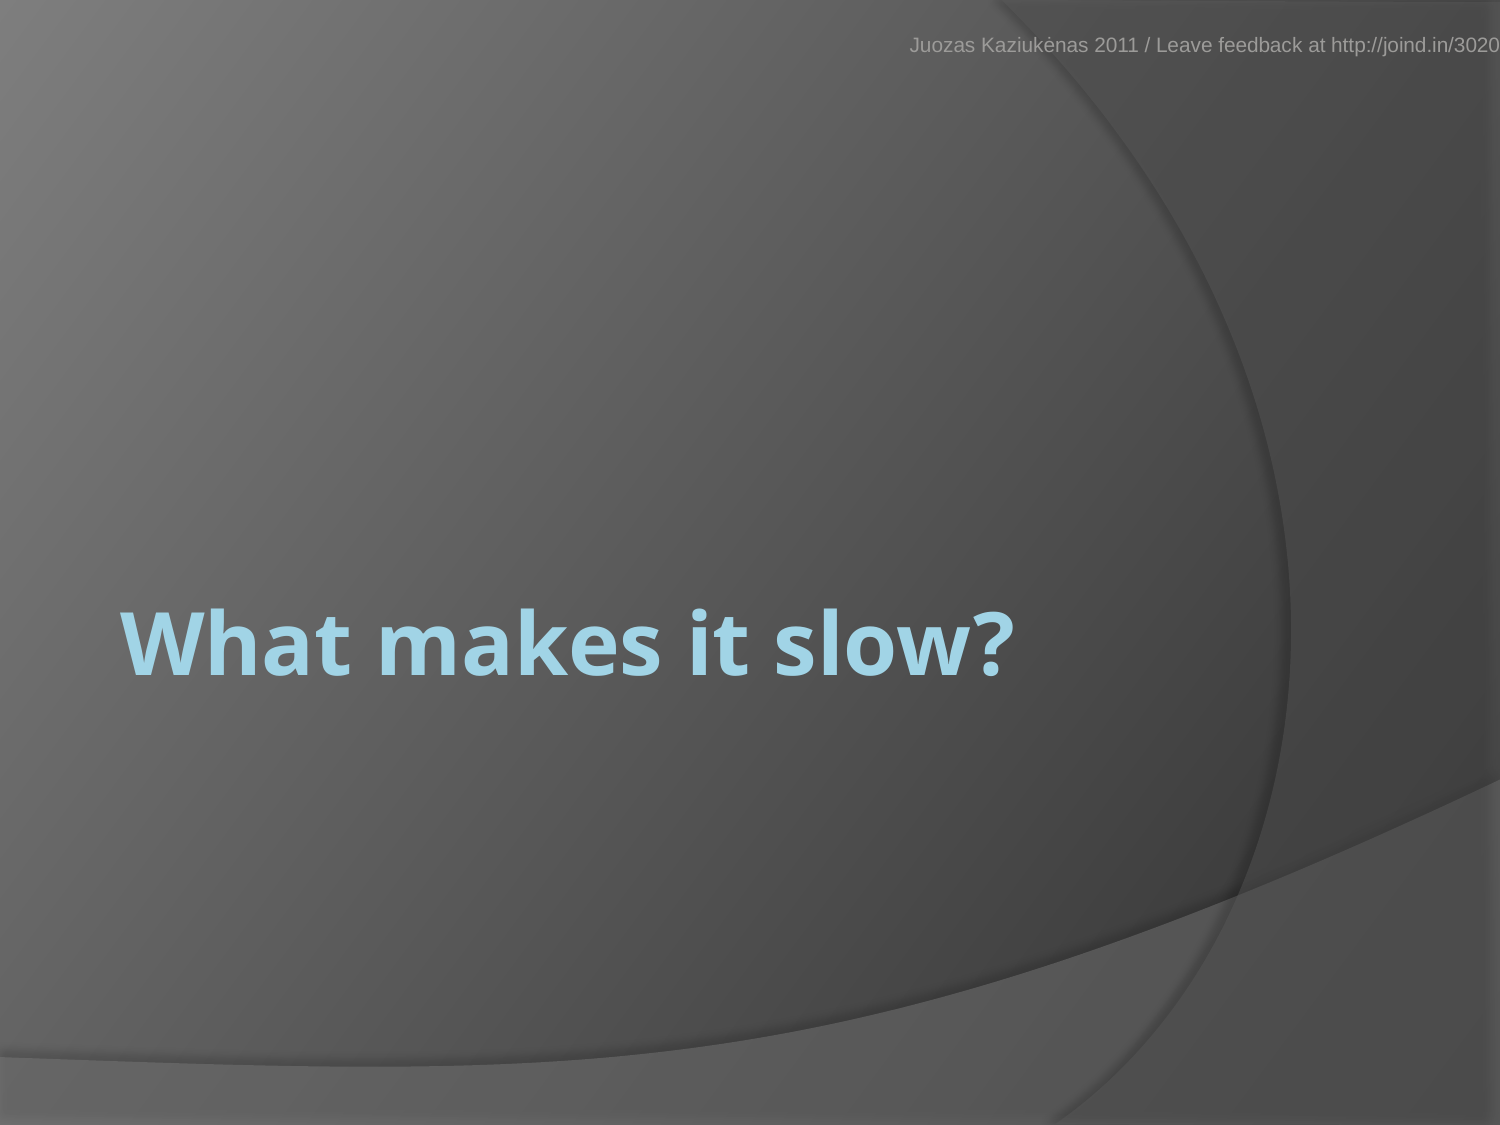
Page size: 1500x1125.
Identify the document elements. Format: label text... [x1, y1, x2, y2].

title What makes it slow? [112, 587, 1200, 888]
footer Juozas Kaziukėnas 2011 / Leave feedback at http://joind.in/3020 [562, 3, 1500, 57]
